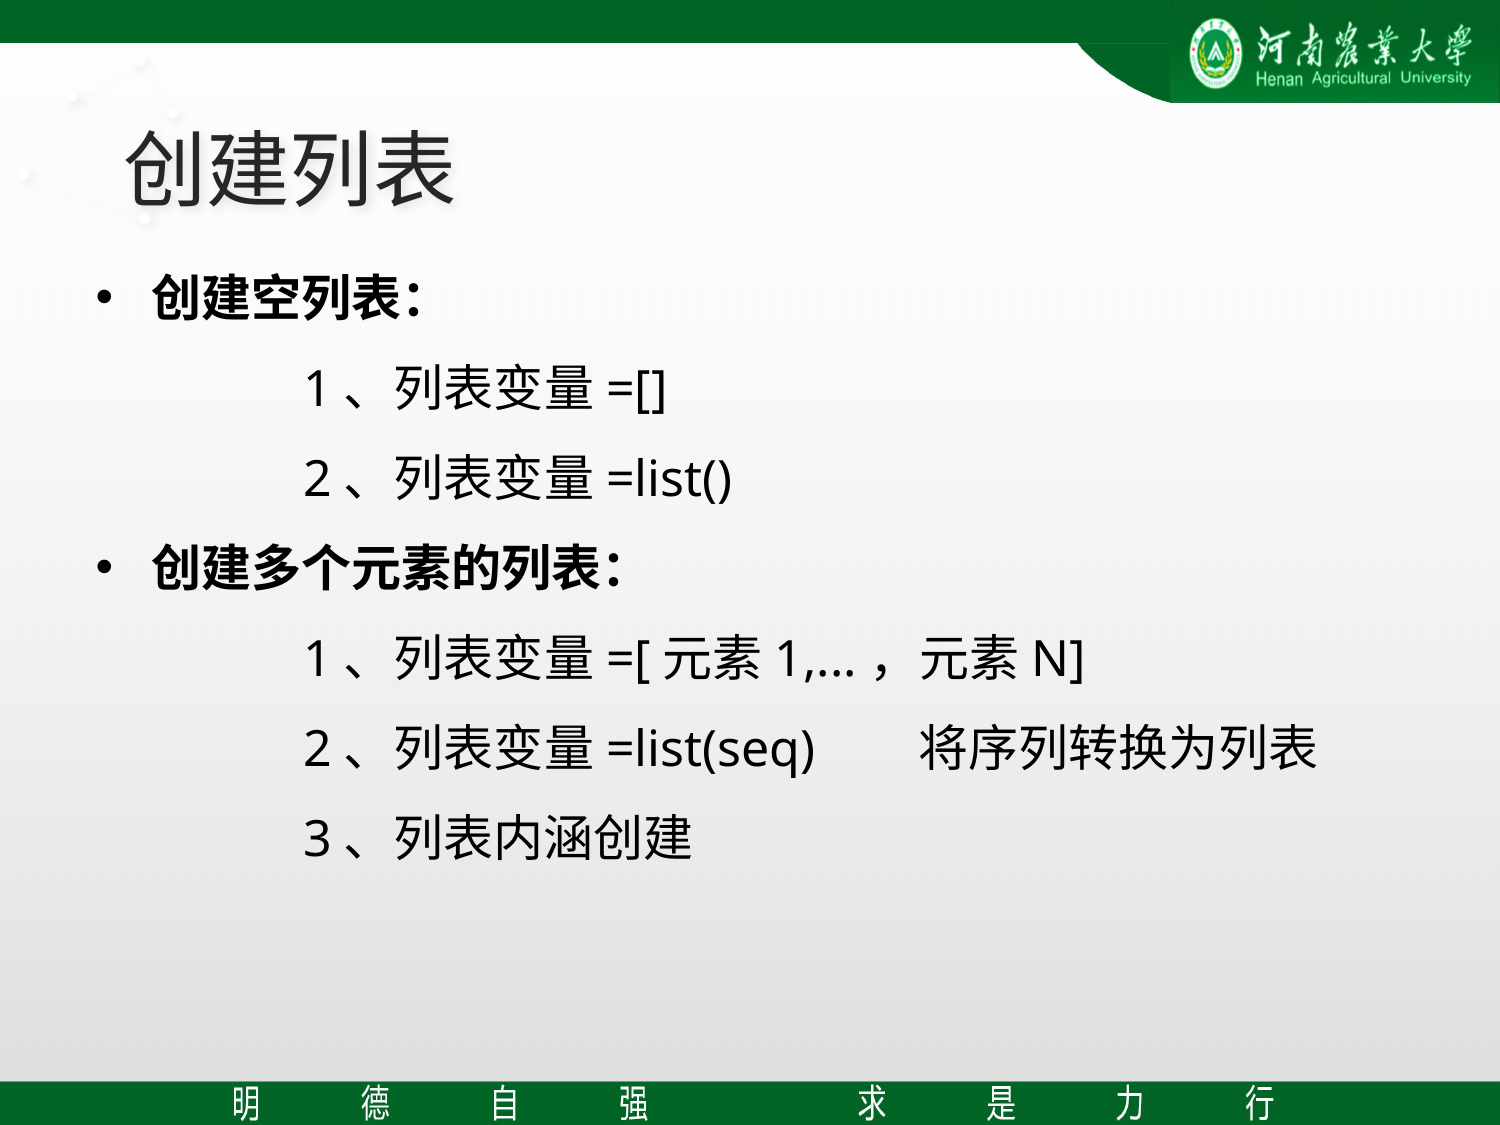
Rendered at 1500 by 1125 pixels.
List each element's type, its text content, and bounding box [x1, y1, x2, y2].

text_box 创建列表 [215, 109, 472, 149]
text_box 创建空列表： 1、列表变量=[] 2、列表变量=list() 创建多个元素的列表： 1、列表变量=[元素1,...，元素N] 2、列表变量=list(seq) 将序列转换为列表 3、列表内涵创建 [80, 149, 1420, 874]
picture [0, 0, 1500, 1125]
